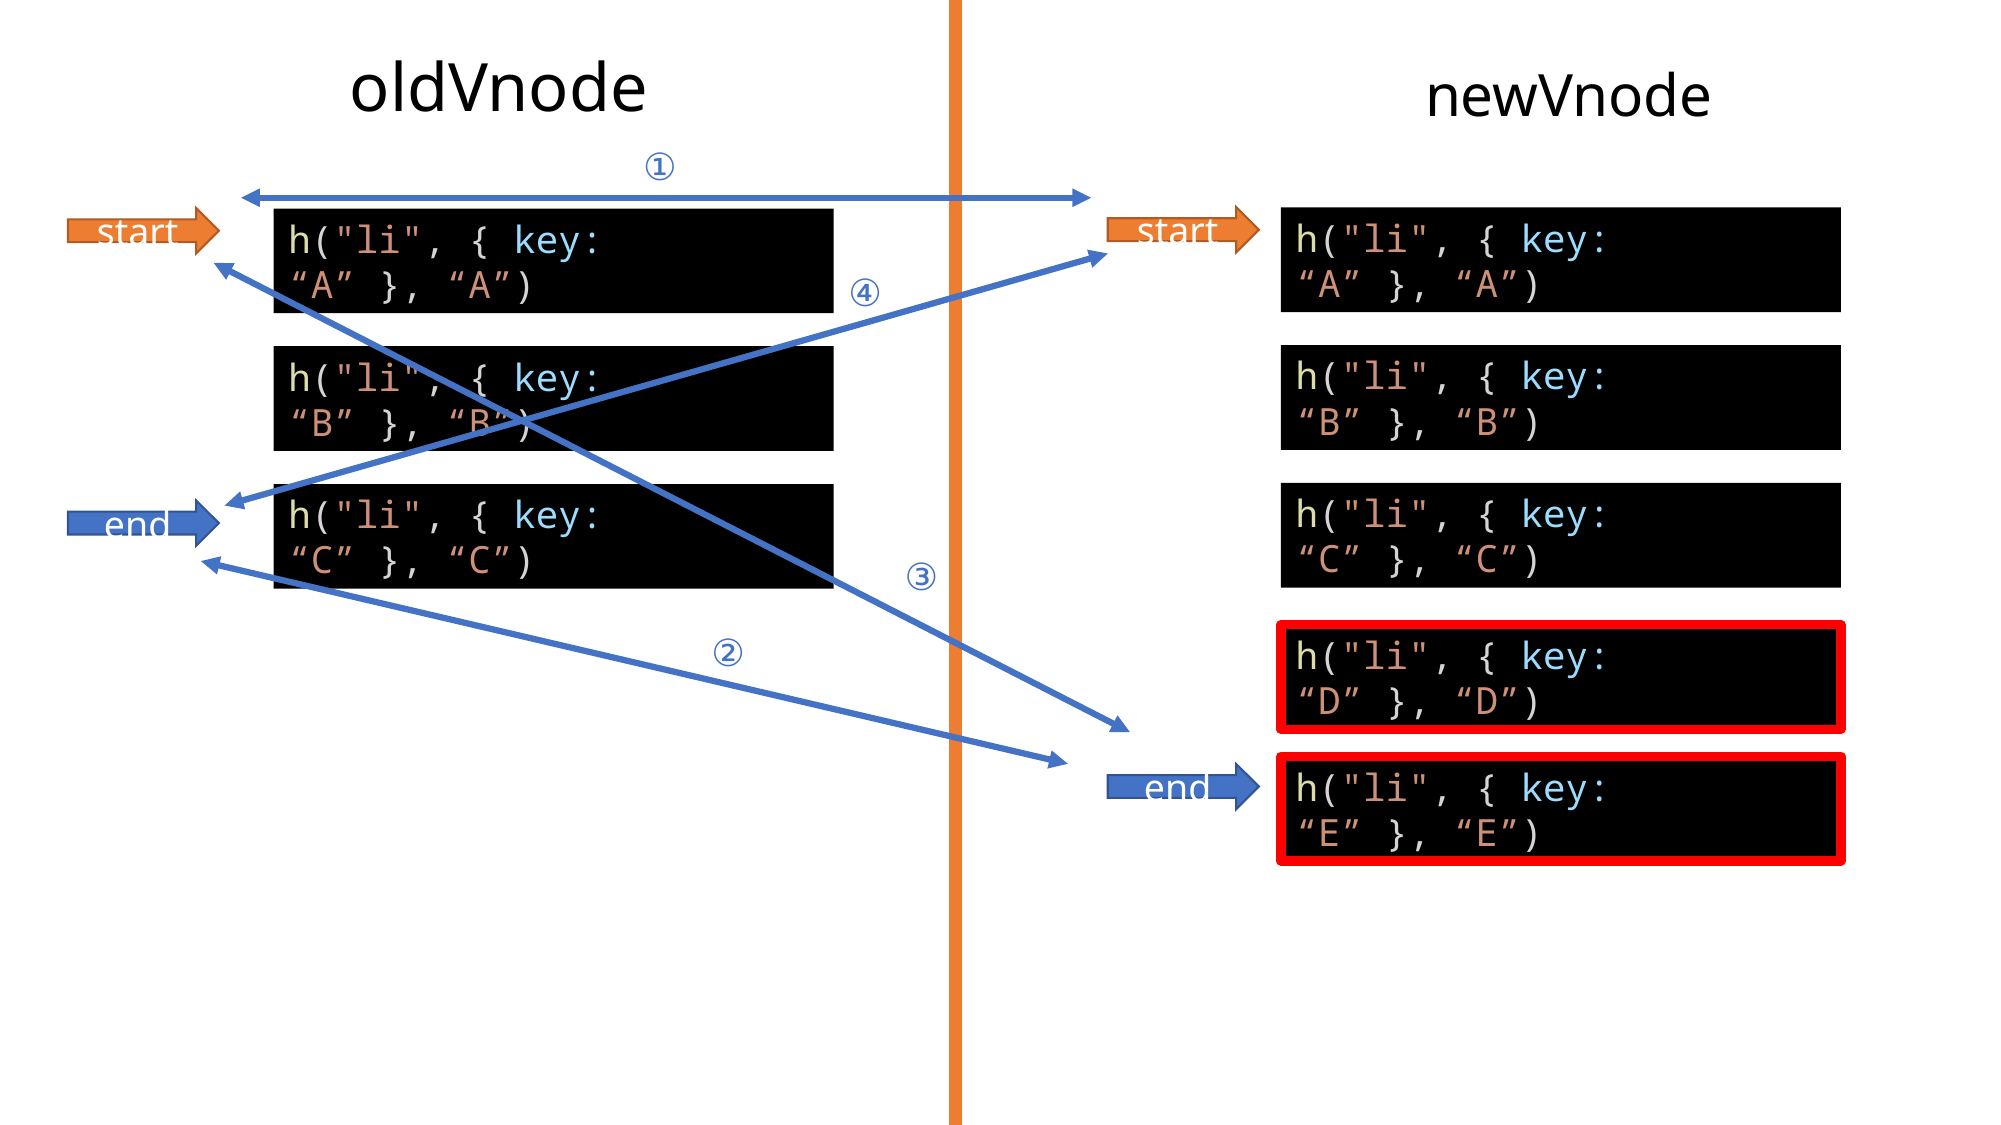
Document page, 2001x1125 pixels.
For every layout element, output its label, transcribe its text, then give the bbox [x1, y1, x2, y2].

text_box h("li", { key: “B” }, “B”) [1280, 345, 1841, 450]
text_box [213, 262, 1130, 733]
text_box h("li", { key: “A” }, “A”) [273, 208, 834, 253]
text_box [224, 253, 1108, 506]
text_box end [1106, 761, 1261, 812]
text_box h("li", { key: “D” }, “D”) [1280, 624, 1841, 730]
text_box start [1106, 204, 1261, 255]
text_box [200, 560, 1068, 764]
text_box start [66, 205, 221, 257]
text_box h("li", { key: “A” }, “A”) [1280, 207, 1841, 313]
text_box h("li", { key: “E” }, “E”) [1280, 756, 1841, 861]
text_box h("li", { key: “C” }, “C”) [1280, 482, 1841, 588]
text_box oldVnode [335, 37, 754, 133]
text_box ① [628, 135, 692, 196]
text_box end [66, 497, 213, 549]
text_box newVnode [1410, 50, 1775, 136]
